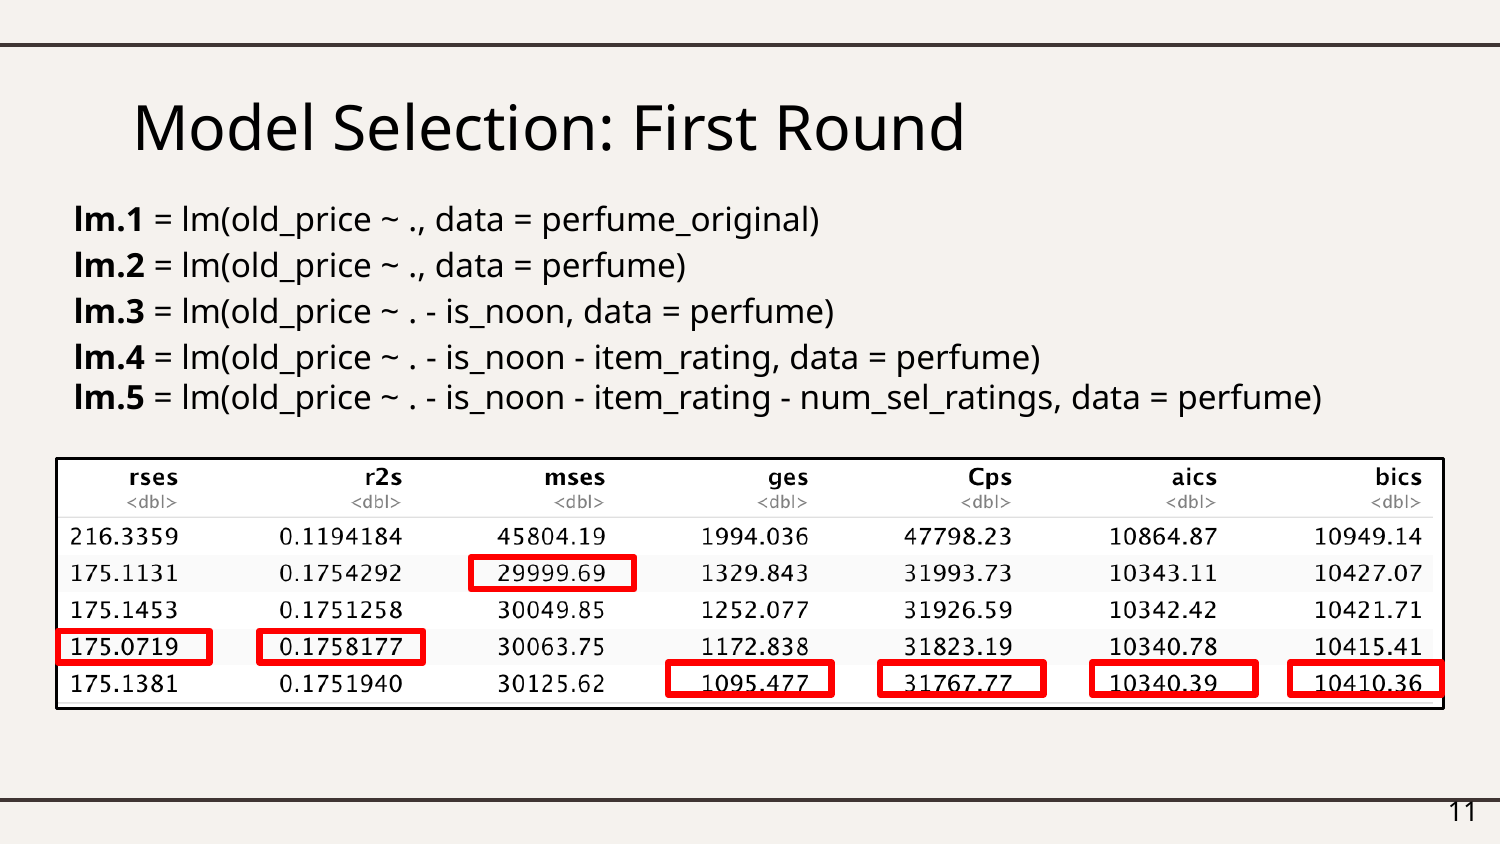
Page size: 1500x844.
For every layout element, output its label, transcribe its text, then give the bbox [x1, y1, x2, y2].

slide_number 11 [1403, 779, 1494, 844]
title Model Selection: First Round [116, 72, 1383, 167]
text_box lm.1 = lm(old_price ~ ., data = perfume_original) lm.2 = lm(old_price ~ ., data = perfume) lm.3 = lm(old_price ~ . - is_noon, data = perfume) lm.4 = lm(old_price ~ . - is_noon - item_rating, data = perfume) lm.5 = lm(old_price ~ . - is_noon - item_rating - num_sel_ratings, data = perfume) [58, 177, 1442, 457]
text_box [57, 459, 1443, 707]
